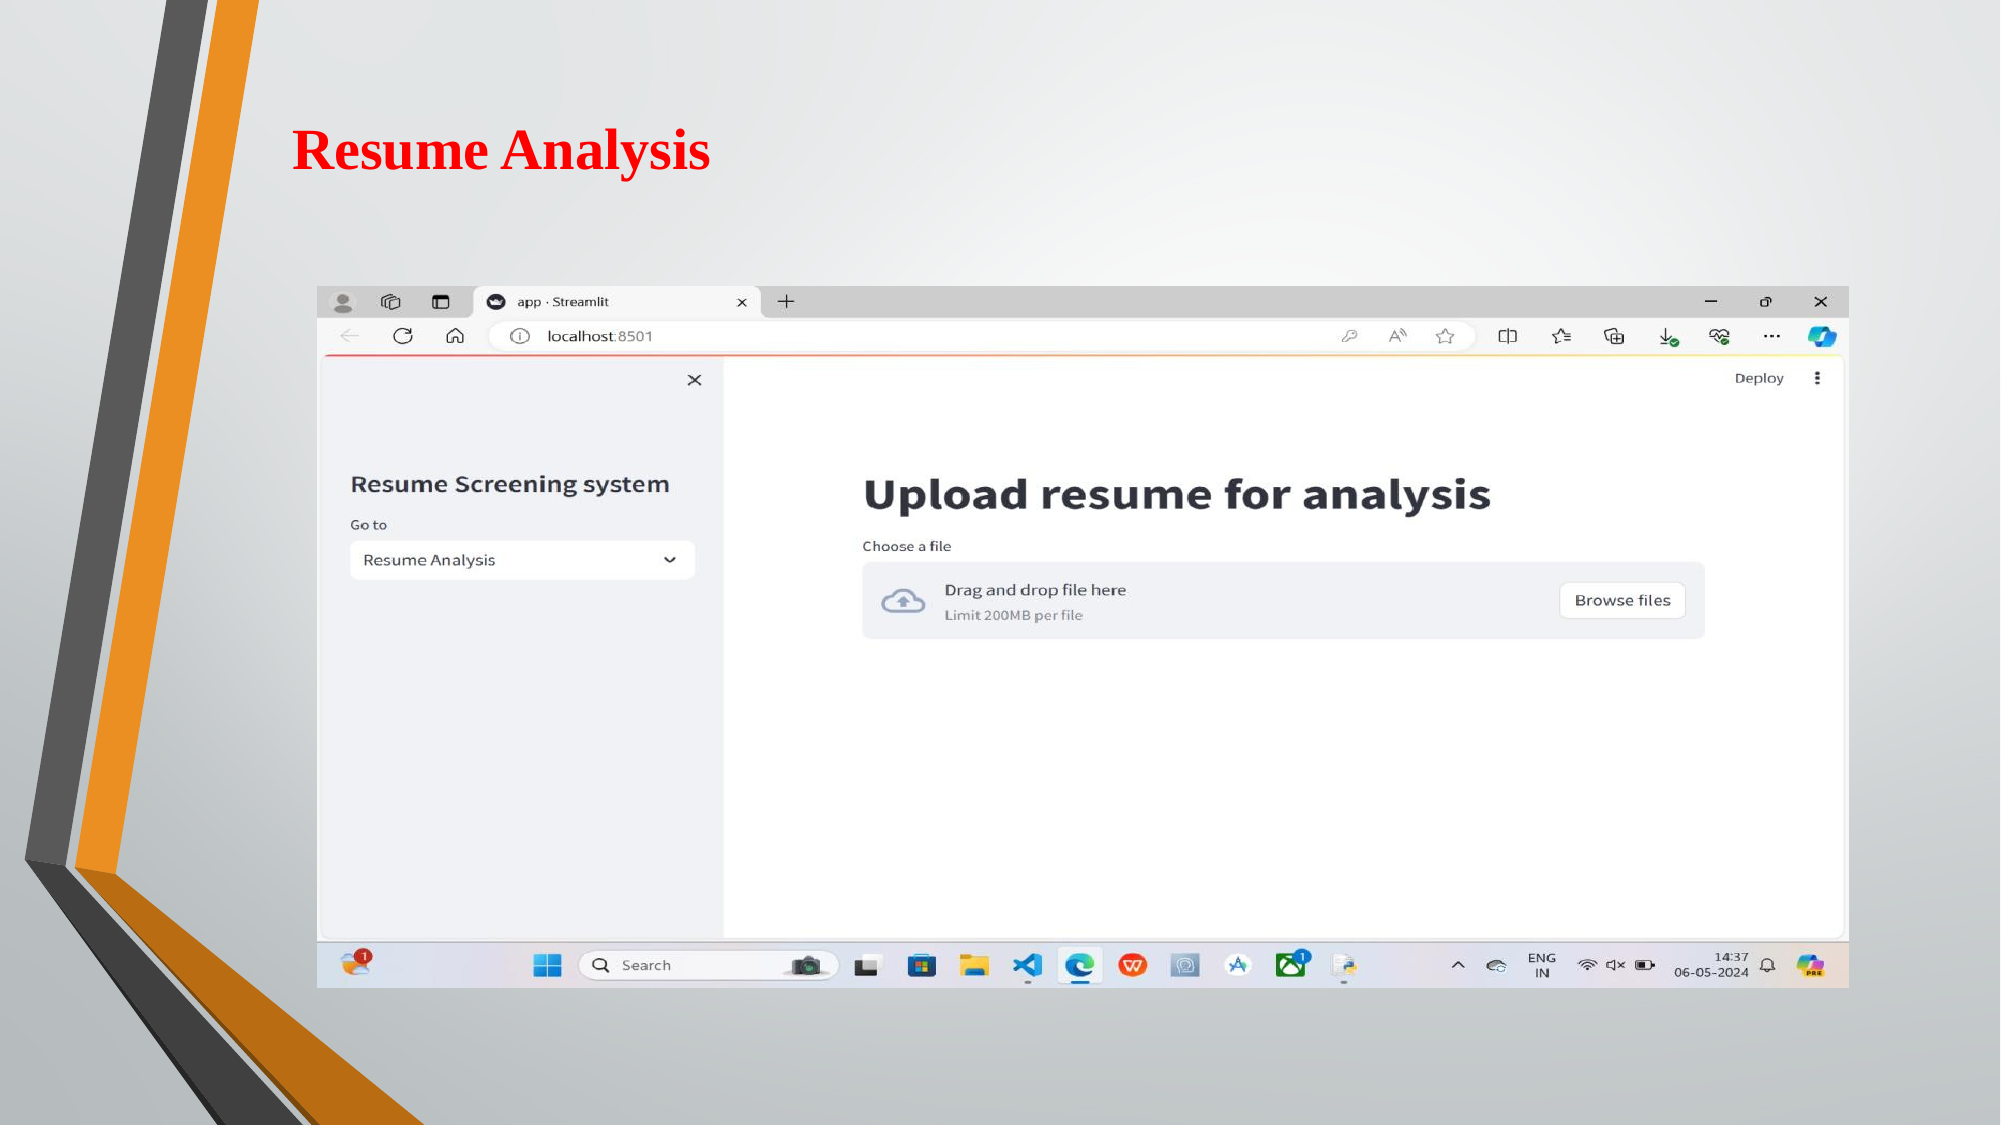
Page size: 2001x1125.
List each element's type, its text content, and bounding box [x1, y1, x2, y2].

picture [316, 285, 1849, 989]
text_box Resume Analysis [277, 103, 1278, 189]
